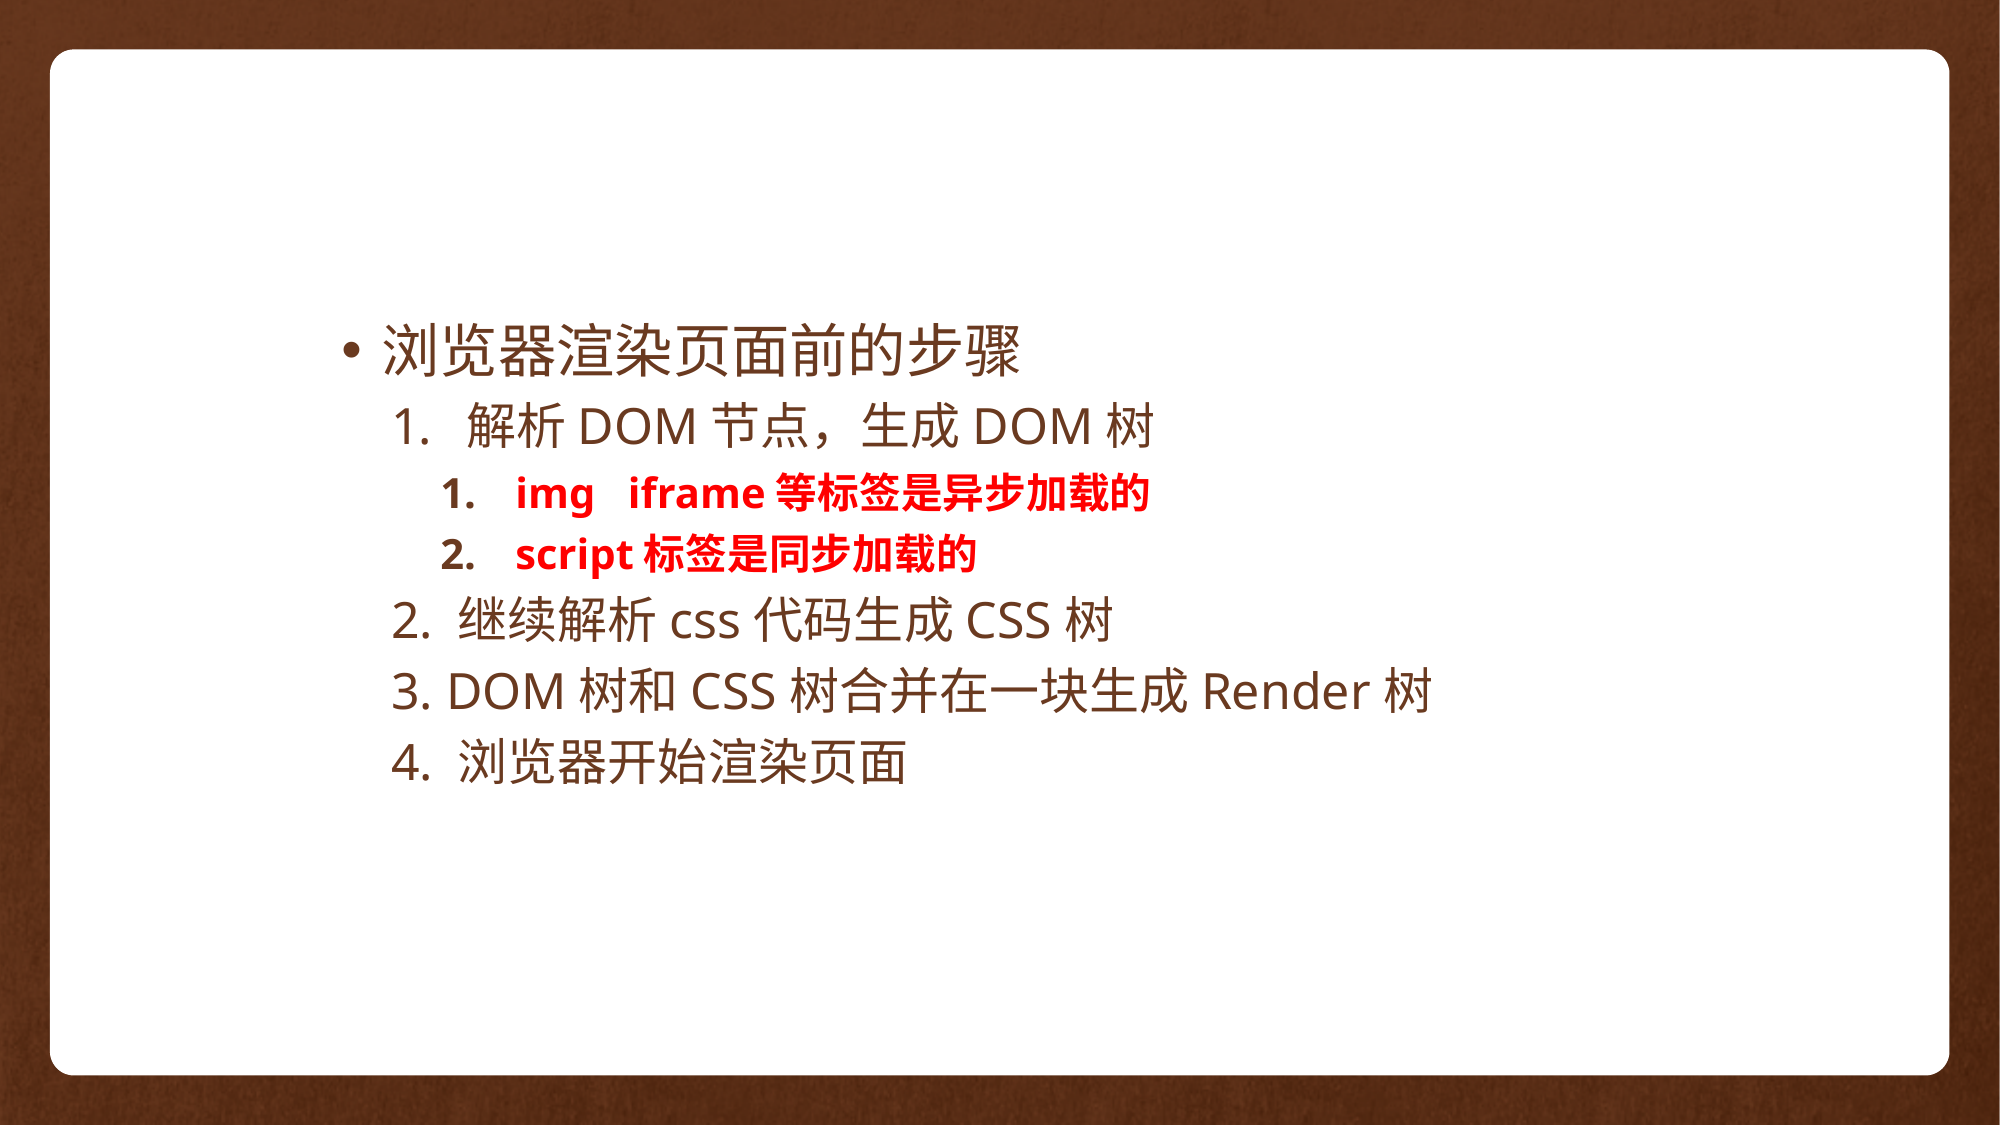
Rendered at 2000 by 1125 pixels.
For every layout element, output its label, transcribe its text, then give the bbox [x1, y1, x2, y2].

list 浏览器渲染页面前的步骤 解析DOM节点，生成DOM树 img iframe等标签是异步加载的 script标签是同步加载的 2. 继续解析css代码生成CSS树 3. DOM树和CSS树合并在一块生成Render树 4. 浏览器开始渲染页面 [326, 314, 1603, 894]
